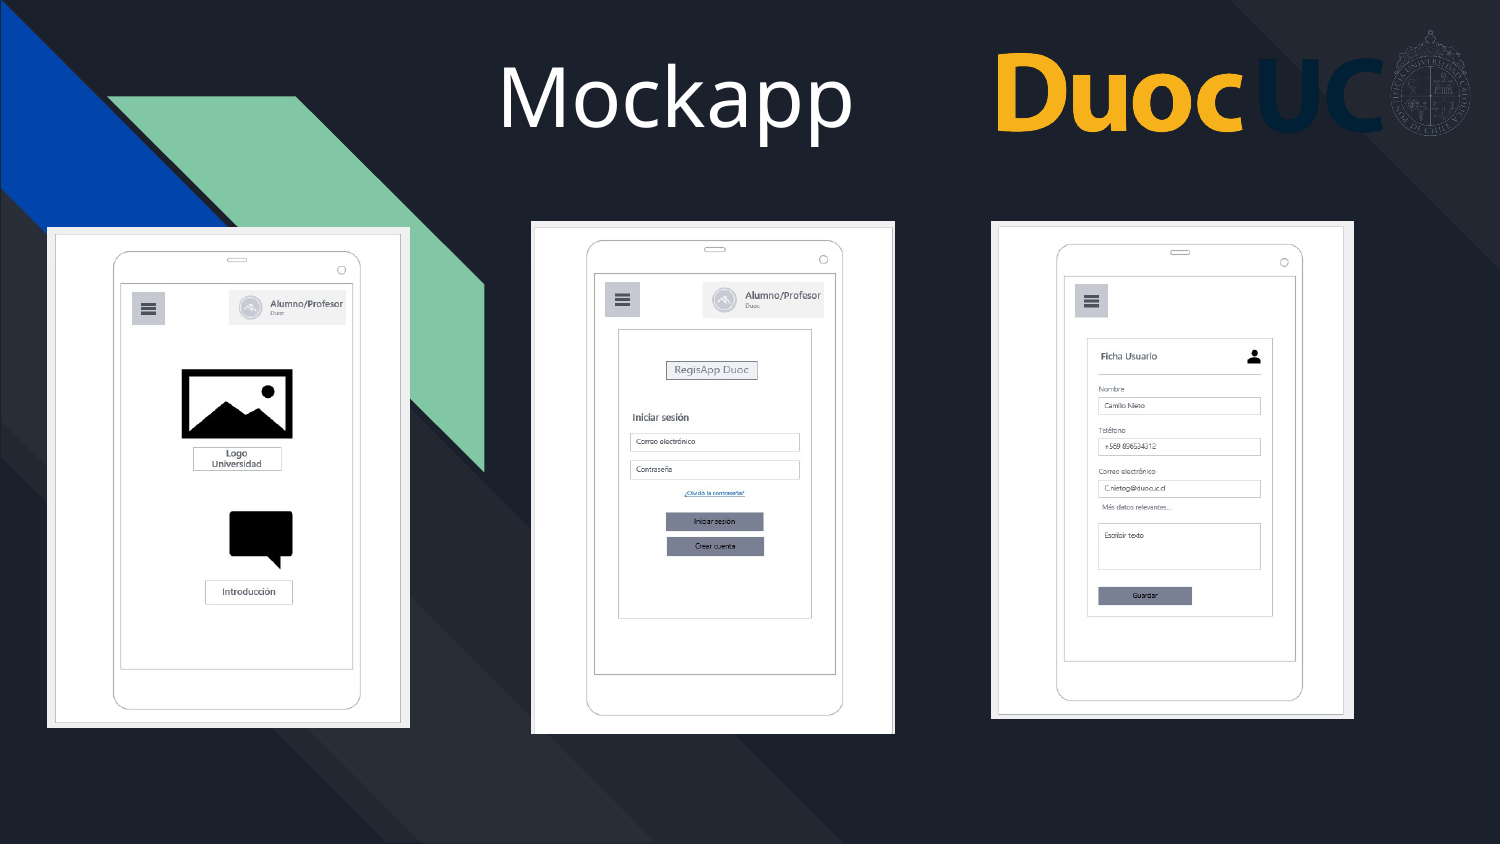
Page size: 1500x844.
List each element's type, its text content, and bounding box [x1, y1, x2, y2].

picture [990, 221, 1354, 719]
title Mockapp [264, 23, 1088, 283]
picture [47, 227, 411, 728]
picture [990, 22, 1477, 143]
picture [531, 221, 895, 734]
